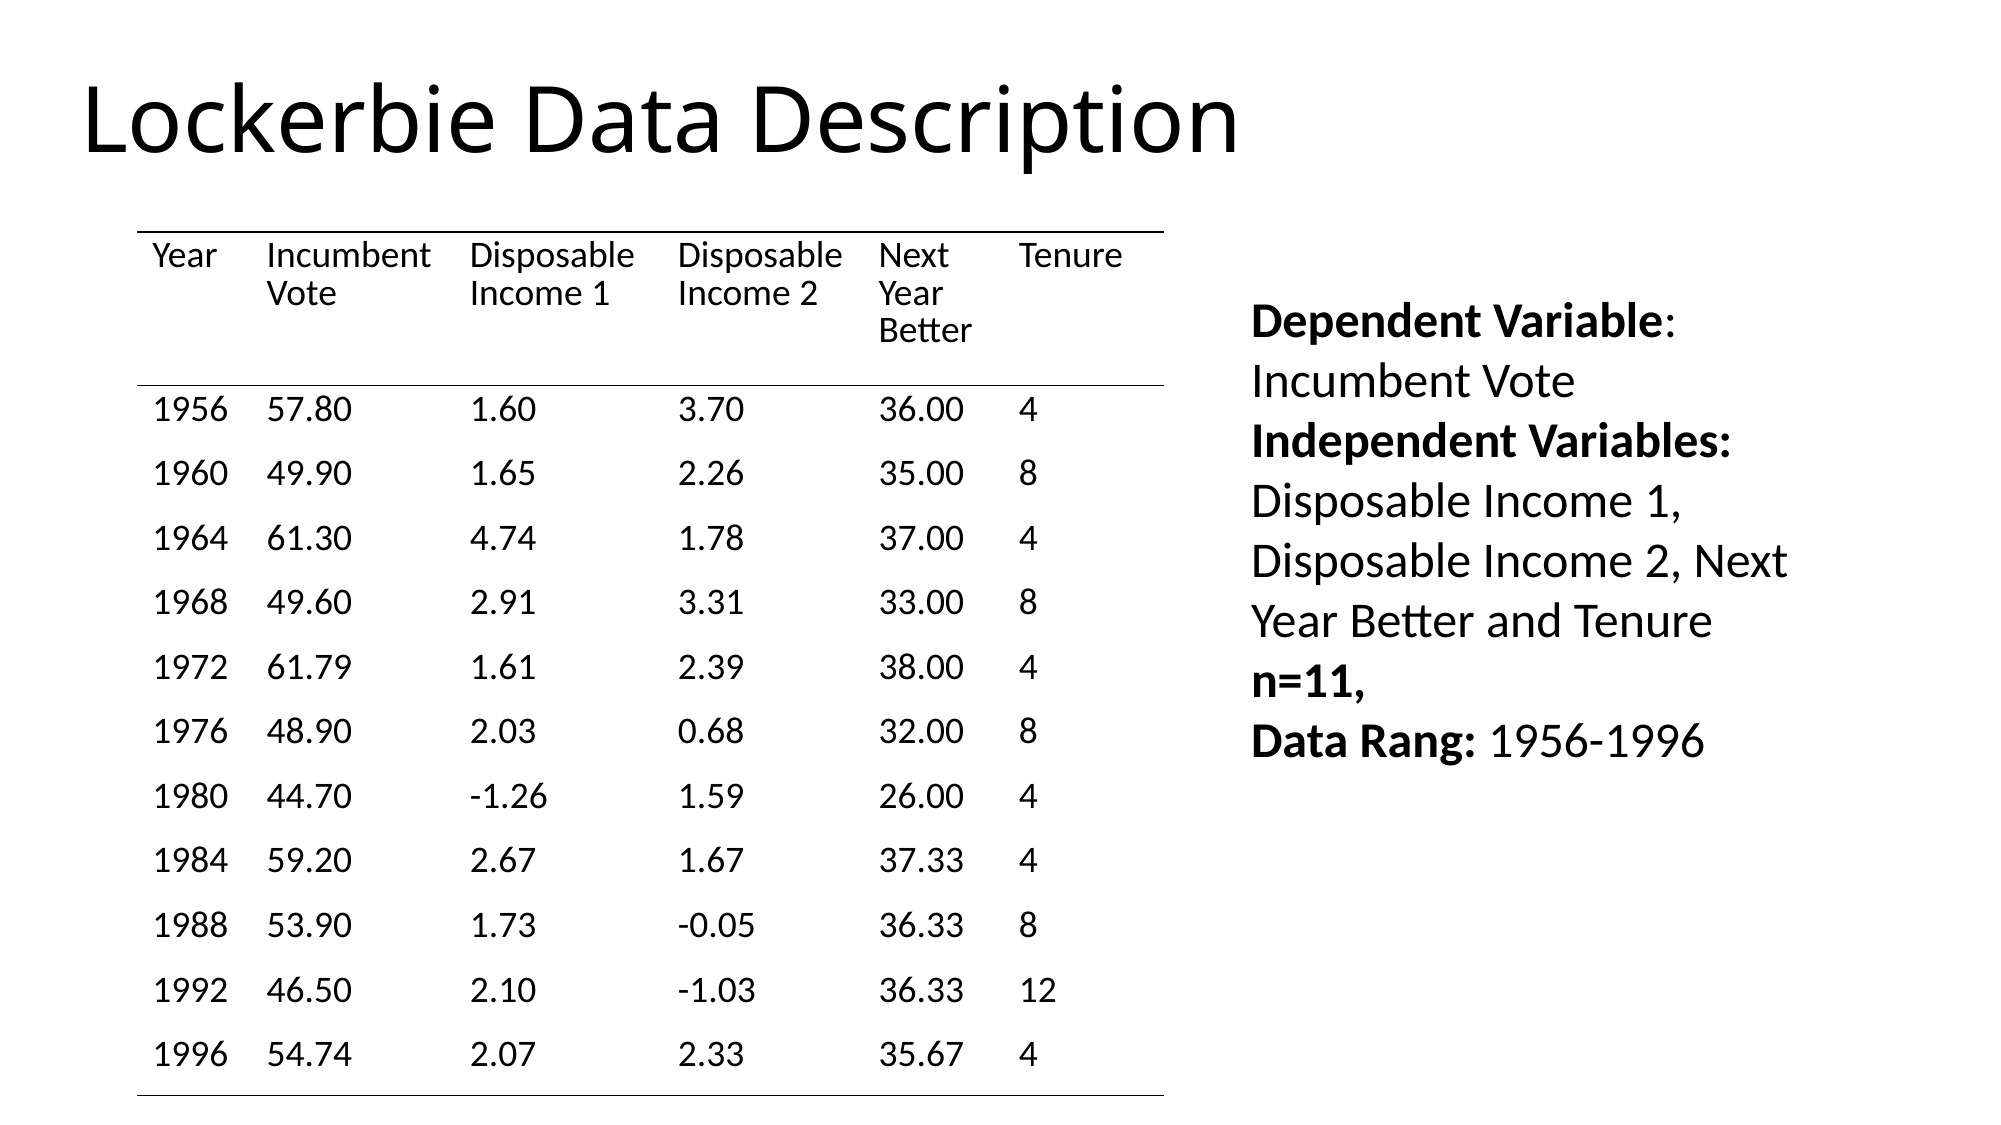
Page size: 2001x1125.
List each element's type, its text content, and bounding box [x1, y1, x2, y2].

table_cell 1980 [137, 773, 252, 837]
table_cell 1956 [137, 386, 252, 450]
table_cell 8 [1004, 579, 1164, 644]
table_cell 57.80 [252, 386, 455, 450]
table_cell 12 [1004, 966, 1164, 1031]
table_cell 8 [1004, 708, 1164, 773]
table_cell 1988 [137, 902, 252, 966]
table_cell 0.68 [663, 708, 864, 773]
title Lockerbie Data Description [64, 14, 1790, 232]
table_header Disposable Income 1 [455, 233, 663, 385]
table_cell 61.79 [252, 644, 455, 708]
table_cell 49.60 [252, 579, 455, 644]
table_cell 4 [1004, 1031, 1164, 1095]
table_cell 3.31 [663, 579, 864, 644]
table_cell 36.00 [864, 386, 1004, 450]
table_cell -0.05 [663, 902, 864, 966]
table_cell 2.03 [455, 708, 663, 773]
table_cell 4.74 [455, 514, 663, 579]
table_cell 37.00 [864, 514, 1004, 579]
table_cell 1996 [137, 1031, 252, 1095]
table_cell 1.67 [663, 837, 864, 902]
table_cell 53.90 [252, 902, 455, 966]
table_cell 48.90 [252, 708, 455, 773]
table_cell 4 [1004, 386, 1164, 450]
table_cell 32.00 [864, 708, 1004, 773]
table_cell 2.10 [455, 966, 663, 1031]
table_cell 1984 [137, 837, 252, 902]
table_cell 2.91 [455, 579, 663, 644]
table_cell 35.67 [864, 1031, 1004, 1095]
table_cell 2.07 [455, 1031, 663, 1095]
table_cell 1.59 [663, 773, 864, 837]
table_cell 4 [1004, 514, 1164, 579]
table_cell 2.39 [663, 644, 864, 708]
table_header Next Year Better [864, 233, 1004, 385]
table_cell 36.33 [864, 902, 1004, 966]
table_cell 1960 [137, 450, 252, 514]
table_cell 8 [1004, 902, 1164, 966]
table_cell 1964 [137, 514, 252, 579]
table_cell 35.00 [864, 450, 1004, 514]
table_cell 59.20 [252, 837, 455, 902]
table_cell 54.74 [252, 1031, 455, 1095]
table_cell 2.33 [663, 1031, 864, 1095]
table_cell 1968 [137, 579, 252, 644]
table_cell 4 [1004, 644, 1164, 708]
table_cell 61.30 [252, 514, 455, 579]
table_cell 44.70 [252, 773, 455, 837]
table_cell 1.61 [455, 644, 663, 708]
table_cell 26.00 [864, 773, 1004, 837]
table_cell 1.65 [455, 450, 663, 514]
table_cell 46.50 [252, 966, 455, 1031]
text_box Dependent Variable: Incumbent Vote Independent Variables: Disposable Income 1, Disposable Income 2, Next Year Better and Tenure n=11, Data Rang: 1956-1996 [1236, 280, 1849, 896]
table_cell 4 [1004, 773, 1164, 837]
table_cell 3.70 [663, 386, 864, 450]
table_cell 1.73 [455, 902, 663, 966]
table_cell 37.33 [864, 837, 1004, 902]
table_cell 1.78 [663, 514, 864, 579]
table_cell 1992 [137, 966, 252, 1031]
table_header Incumbent Vote [252, 233, 455, 385]
table_cell 38.00 [864, 644, 1004, 708]
table_cell 1976 [137, 708, 252, 773]
table_cell 2.26 [663, 450, 864, 514]
table_cell -1.03 [663, 966, 864, 1031]
table_header Disposable Income 2 [663, 233, 864, 385]
table_cell 2.67 [455, 837, 663, 902]
table_header Tenure [1004, 233, 1164, 385]
table_cell 36.33 [864, 966, 1004, 1031]
table_cell 33.00 [864, 579, 1004, 644]
table_cell -1.26 [455, 773, 663, 837]
table_header Year [137, 233, 252, 385]
table_cell 4 [1004, 837, 1164, 902]
table_cell 1972 [137, 644, 252, 708]
table_cell 8 [1004, 450, 1164, 514]
table_cell 1.60 [455, 386, 663, 450]
table_cell 49.90 [252, 450, 455, 514]
